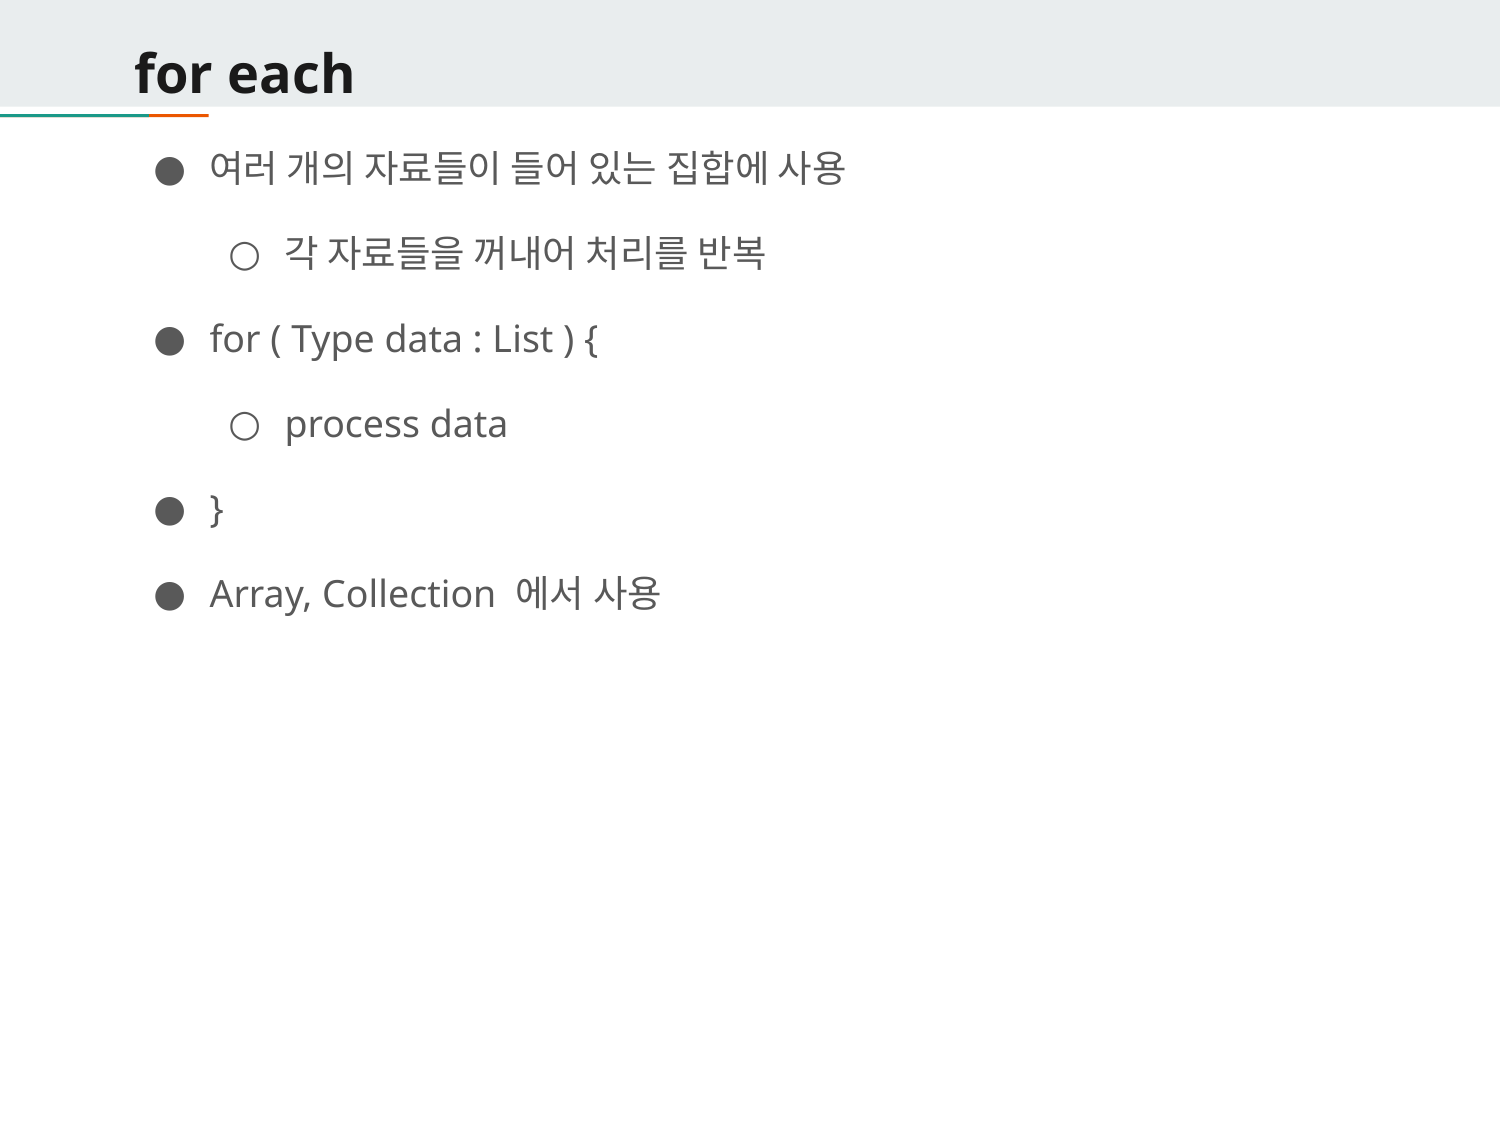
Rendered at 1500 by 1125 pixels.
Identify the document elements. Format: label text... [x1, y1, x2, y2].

list 여러 개의 자료들이 들어 있는 집합에 사용 각 자료들을 꺼내어 처리를 반복 for ( Type data : List ) { process data } Array, Collection 에서 사용 [119, 130, 1381, 950]
title for each [119, 13, 1381, 130]
